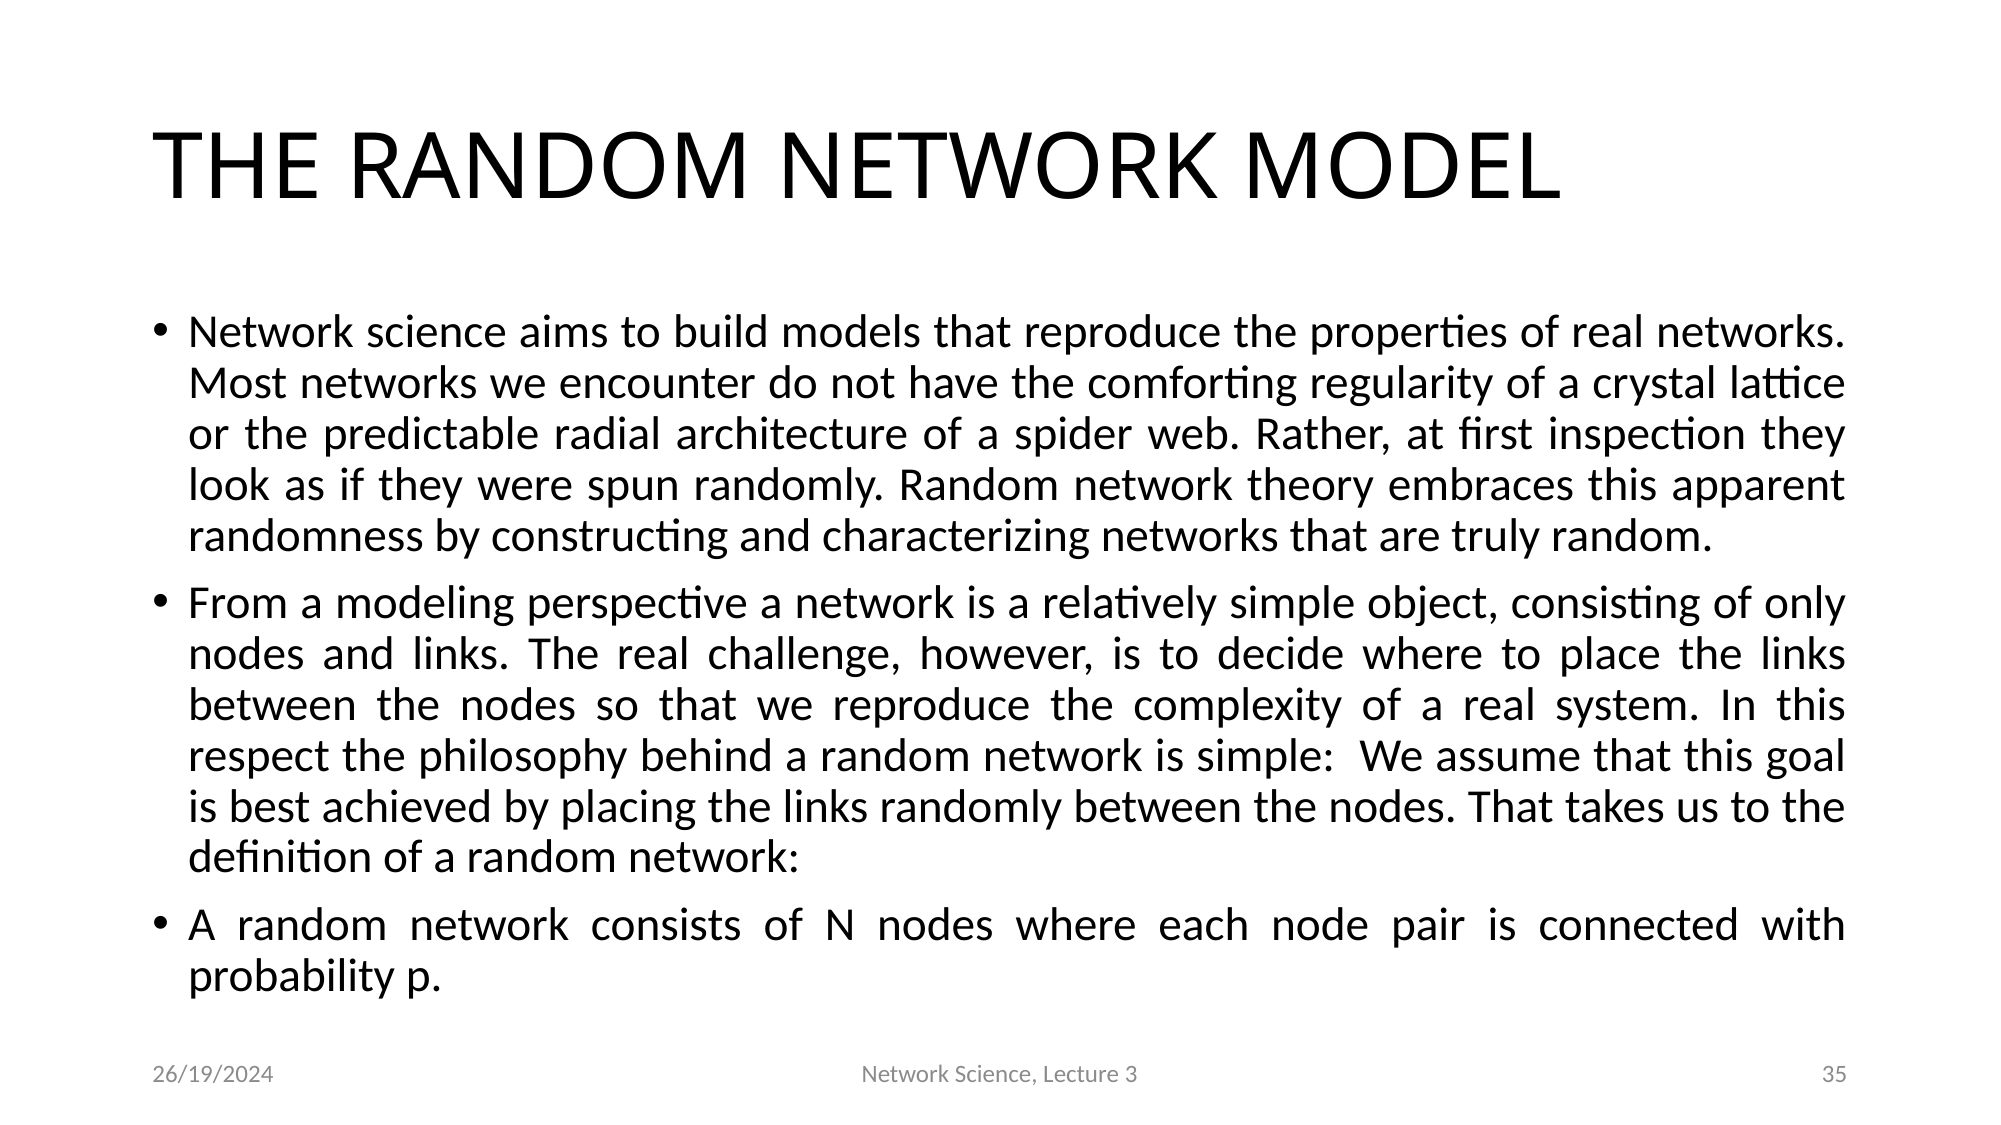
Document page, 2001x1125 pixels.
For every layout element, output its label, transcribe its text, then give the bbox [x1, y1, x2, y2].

list Network science aims to build models that reproduce the properties of real networks. Most networks we encounter do not have the comforting regularity of a crystal lattice or the predictable radial architecture of a spider web. Rather, at first inspection they look as if they were spun randomly. Random network theory embraces this apparent randomness by constructing and characterizing networks that are truly random. From a modeling perspective a network is a relatively simple object, consisting of only nodes and links. The real challenge, however, is to decide where to place the links between the nodes so that we reproduce the complexity of a real system. In this respect the philosophy behind a random network is simple: We assume that this goal is best achieved by placing the links randomly between the nodes. That takes us to the definition of a random network: A random network consists of N nodes where each node pair is connected with probability p. [137, 299, 1863, 1014]
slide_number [137, 1042, 588, 1103]
title THE RANDOM NETWORK MODEL [137, 59, 1863, 278]
slide_number 35 [1412, 1042, 1863, 1103]
footer Network Science, Lecture 3 [662, 1042, 1338, 1103]
